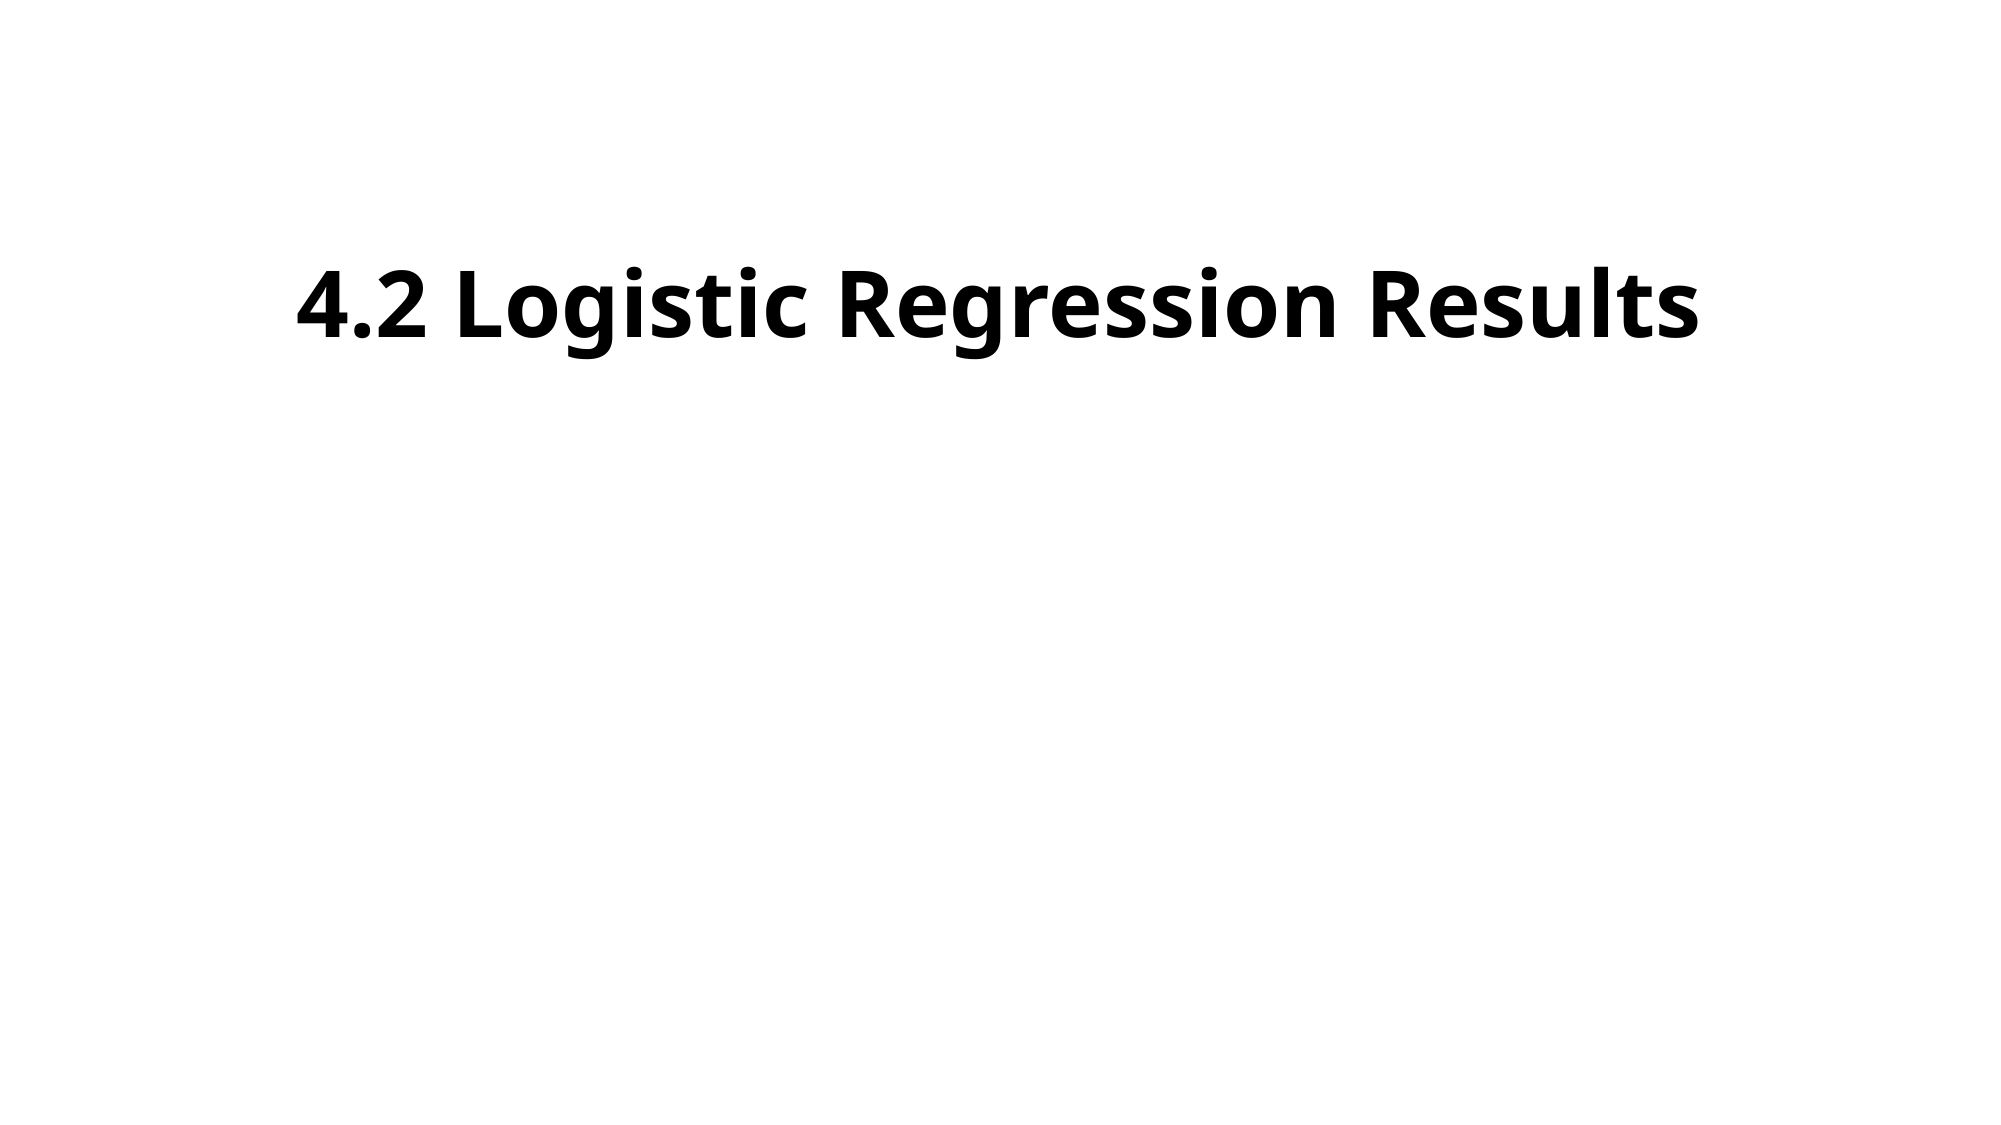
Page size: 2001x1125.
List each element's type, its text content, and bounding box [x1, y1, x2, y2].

title 4.2 Logistic Regression Results [249, 184, 1750, 576]
